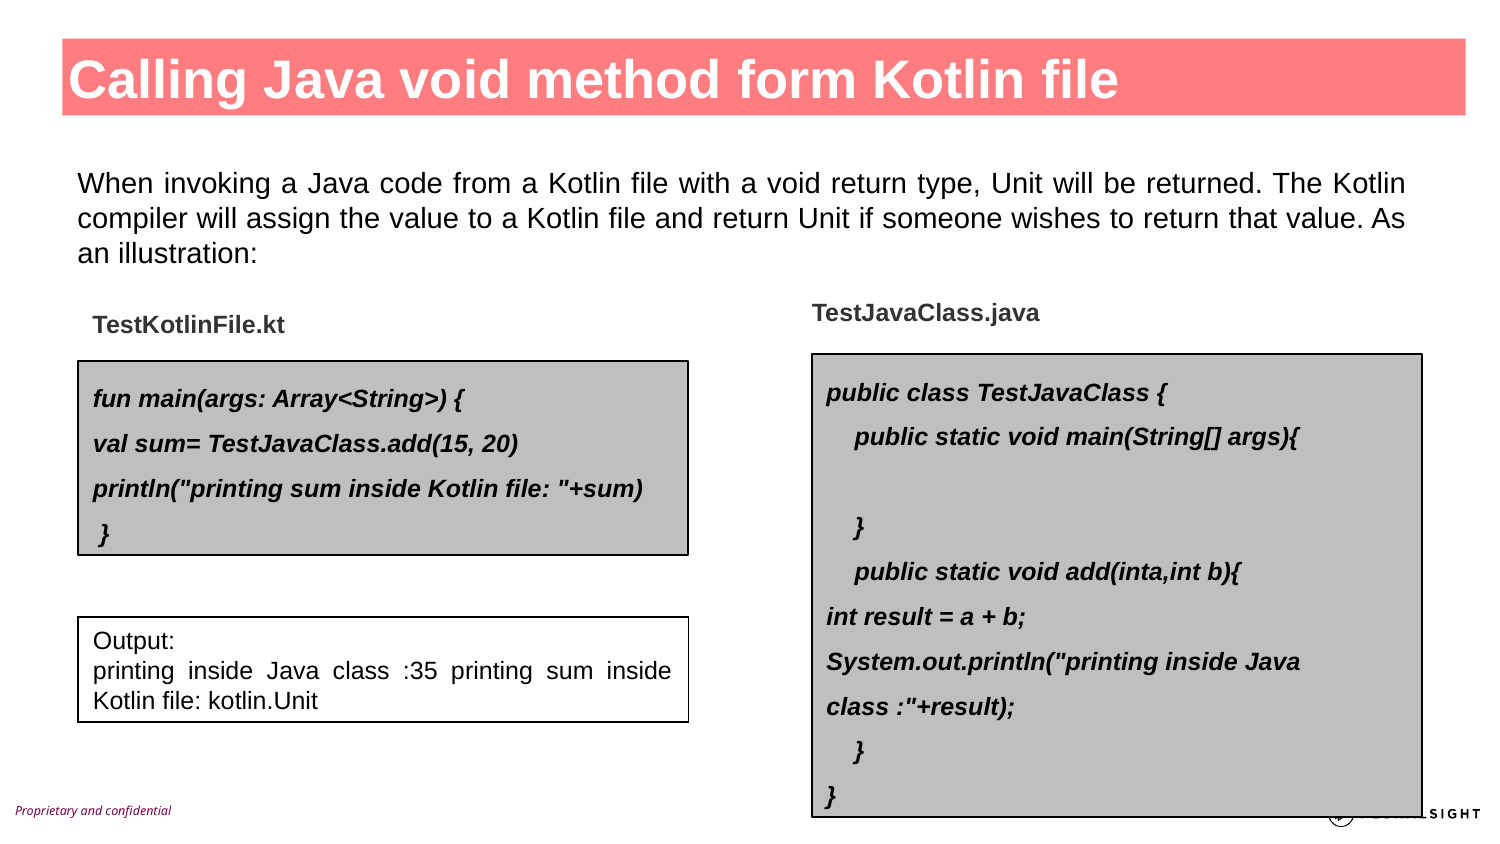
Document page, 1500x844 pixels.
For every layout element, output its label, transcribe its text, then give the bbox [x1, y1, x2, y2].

text_box public class TestJavaClass { public static void main(String[] args){ } public static void add(inta,int b){ int result = a + b; System.out.println("printing inside Java class :"+result); } } [811, 353, 1423, 818]
picture [1328, 800, 1480, 827]
text_box Output: printing inside Java class :35 printing sum inside Kotlin file: kotlin.Unit [77, 617, 689, 722]
text_box TestJavaClass.java [797, 289, 1091, 334]
text_box fun main(args: Array<String>) { val sum= TestJavaClass.add(15, 20) println("printing sum inside Kotlin file: "+sum) } [77, 360, 689, 556]
text_box When invoking a Java code from a Kotlin file with a void return type, Unit will be returned. The Kotlin compiler will assign the value to a Kotlin file and return Unit if someone wishes to return that value. As an illustration: [62, 157, 1423, 277]
text_box Calling Java void method form Kotlin file [62, 38, 1466, 116]
text_box TestKotlinFile.kt [77, 301, 372, 347]
